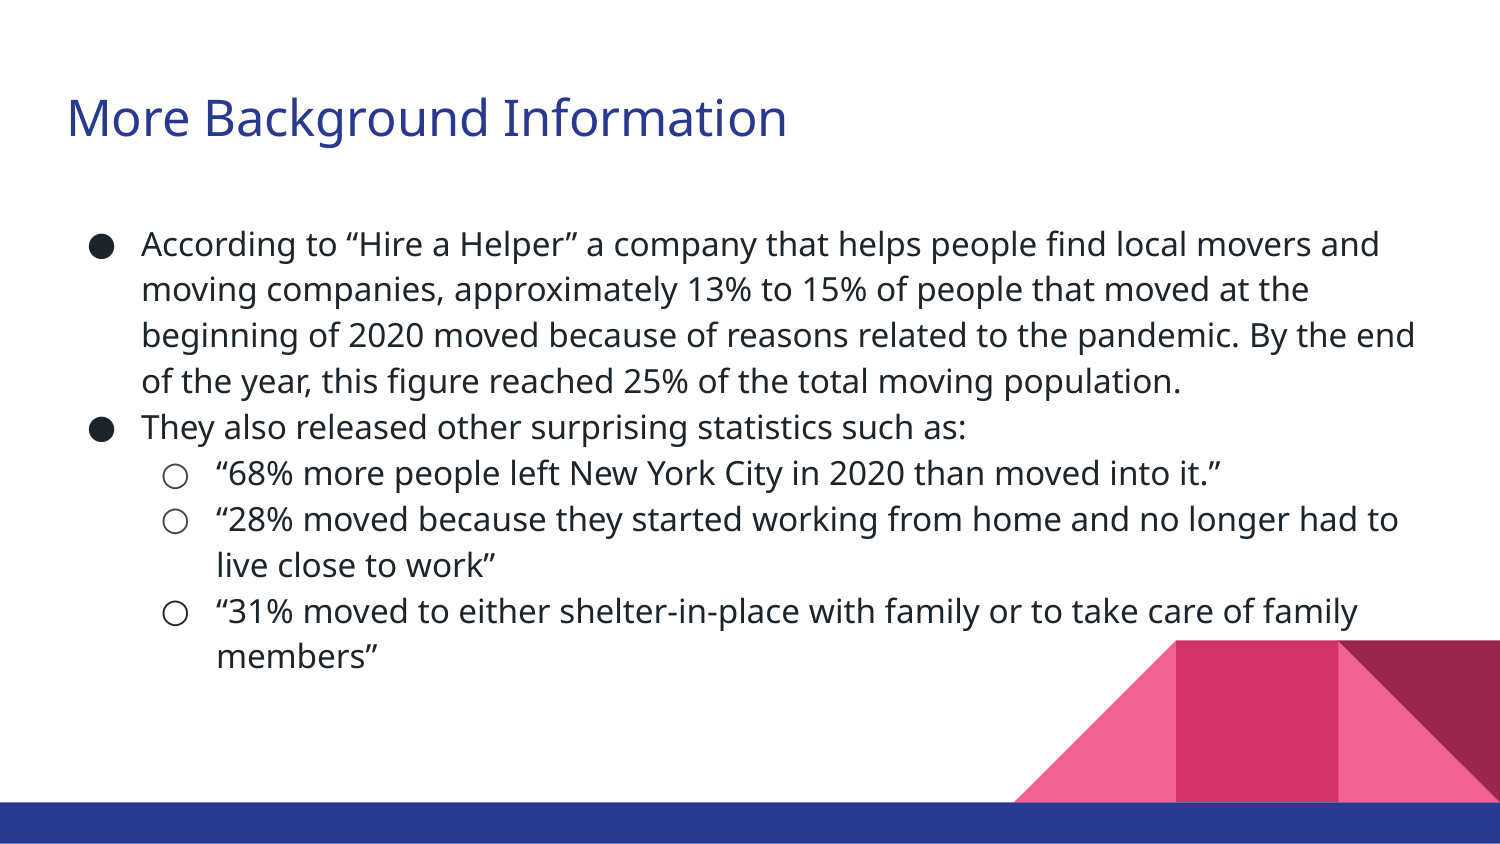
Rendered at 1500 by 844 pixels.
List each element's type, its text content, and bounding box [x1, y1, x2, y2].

list According to “Hire a Helper” a company that helps people find local movers and moving companies, approximately 13% to 15% of people that moved at the beginning of 2020 moved because of reasons related to the pandemic. By the end of the year, this figure reached 25% of the total moving population. They also released other surprising statistics such as: “68% more people left New York City in 2020 than moved into it.” “28% moved because they started working from home and no longer had to live close to work” “31% moved to either shelter-in-place with family or to take care of family members” [51, 201, 1449, 750]
title More Background Information [51, 67, 1449, 167]
